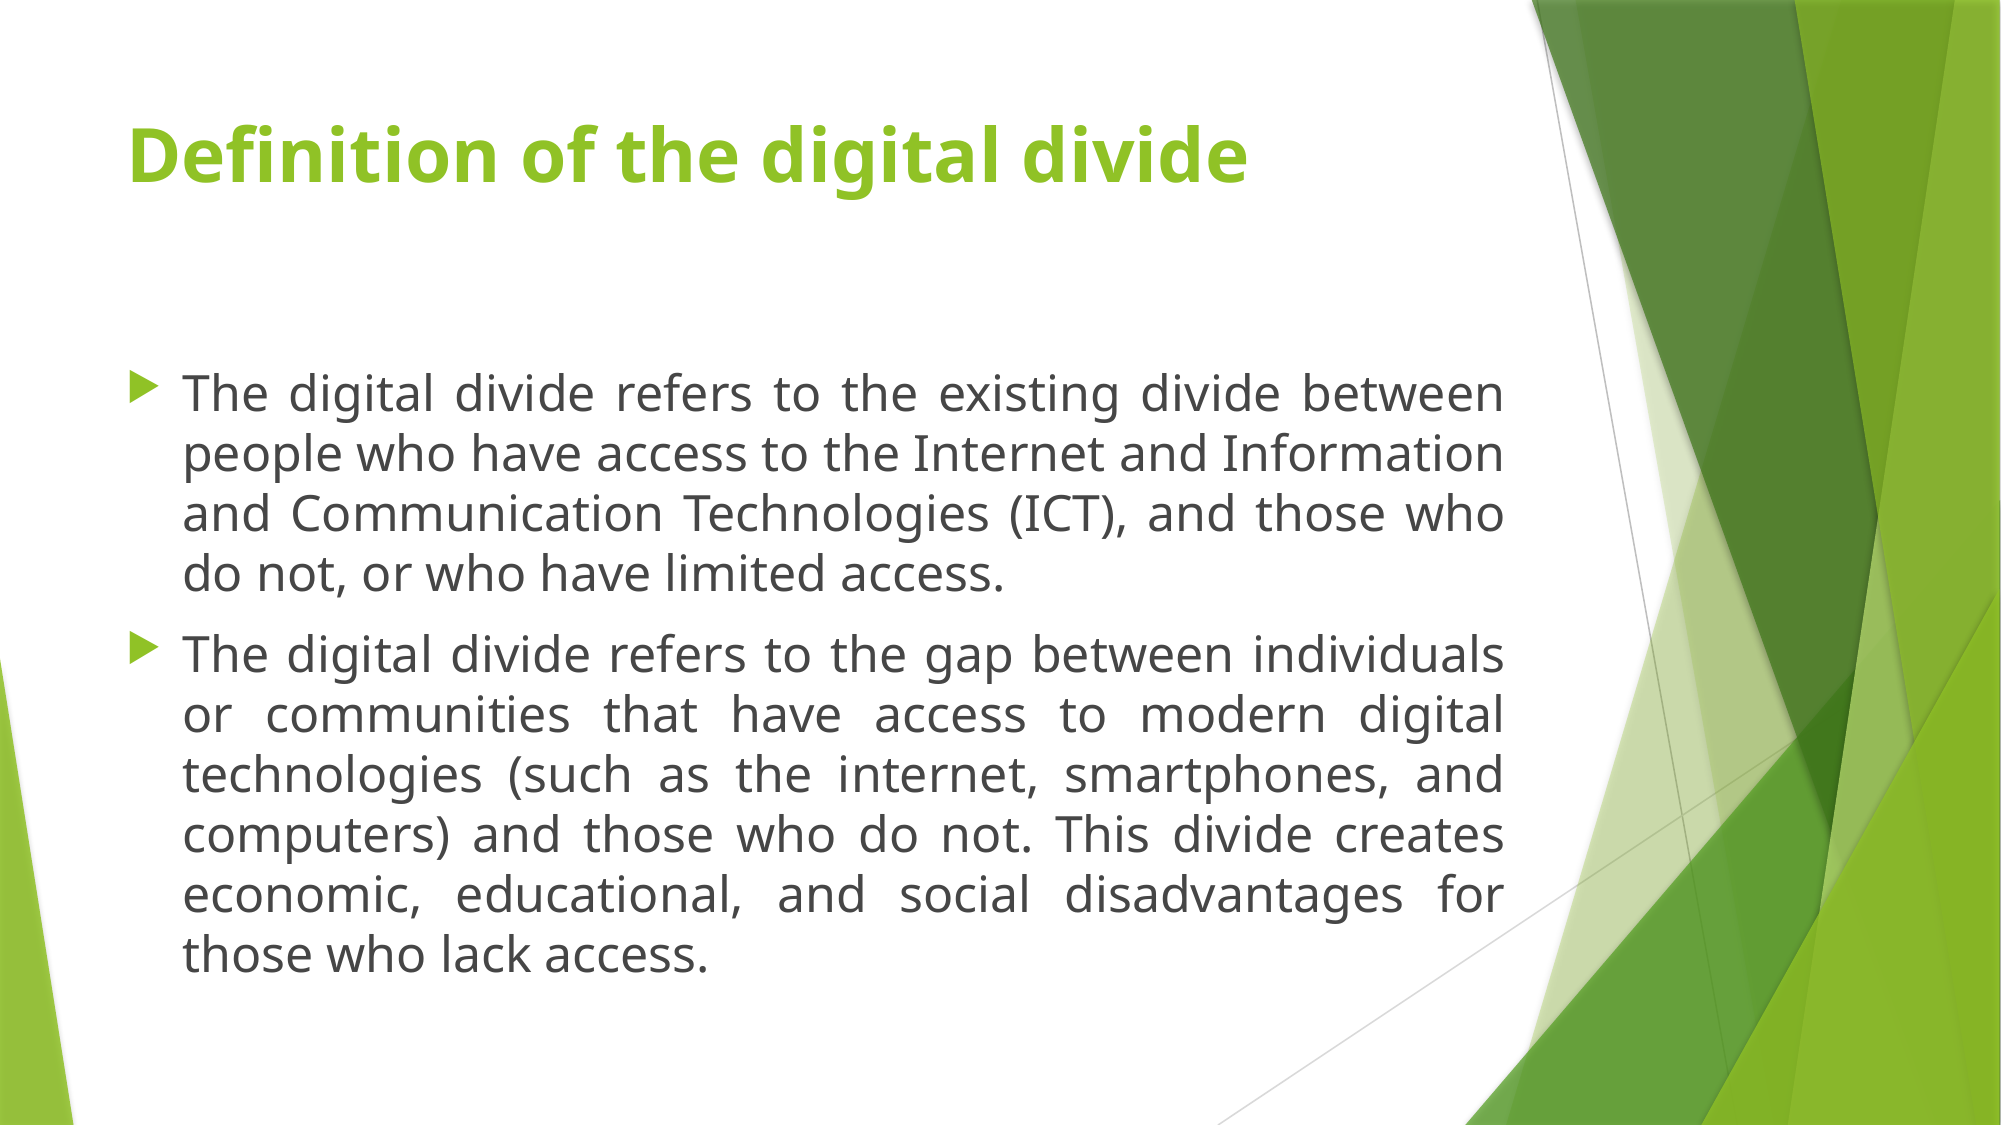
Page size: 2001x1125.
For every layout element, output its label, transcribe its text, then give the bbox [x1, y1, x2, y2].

list The digital divide refers to the existing divide between people who have access to the Internet and Information and Communication Technologies (ICT), and those who do not, or who have limited access. The digital divide refers to the gap between individuals or communities that have access to modern digital technologies (such as the internet, smartphones, and computers) and those who do not. This divide creates economic, educational, and social disadvantages for those who lack access. [111, 354, 1522, 992]
title Definition of the digital divide [111, 99, 1522, 317]
